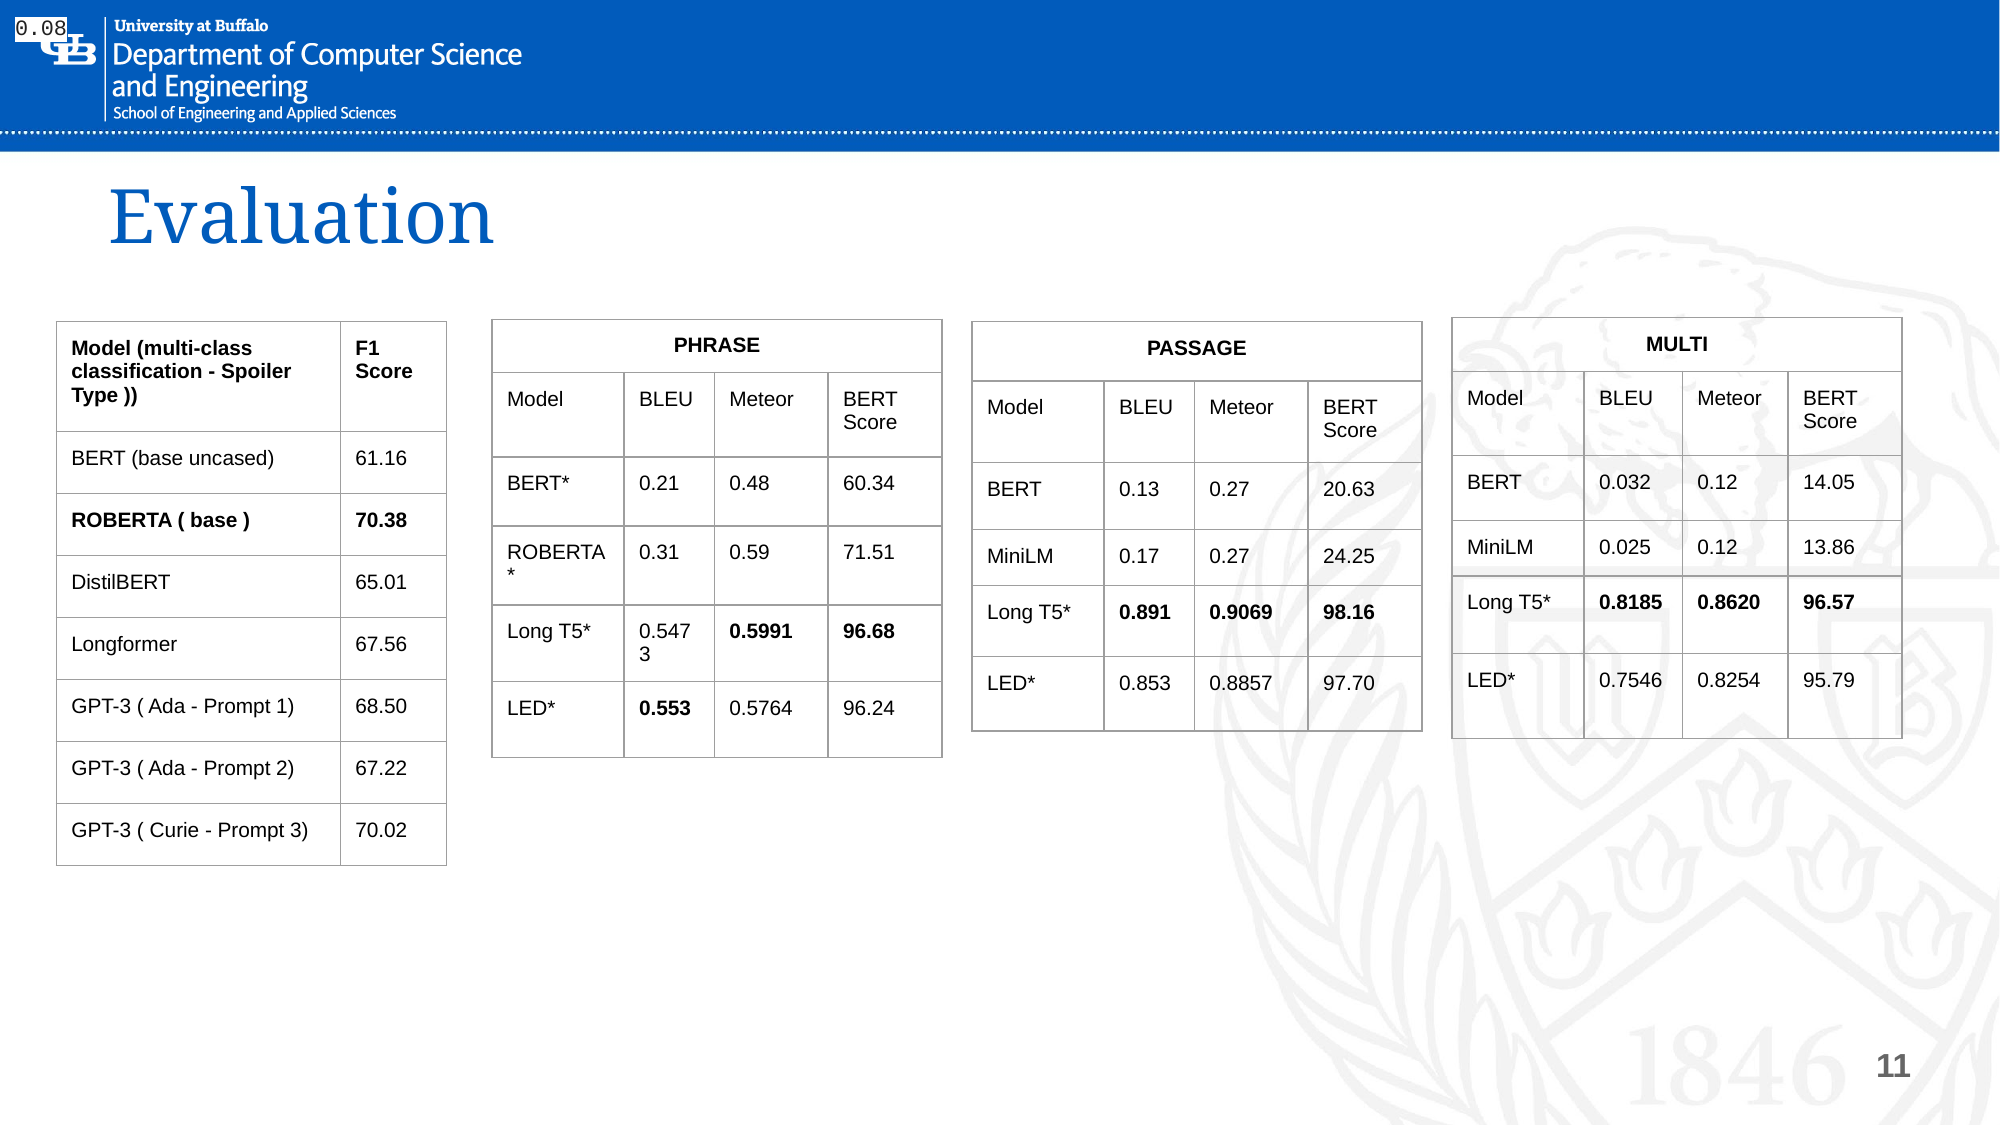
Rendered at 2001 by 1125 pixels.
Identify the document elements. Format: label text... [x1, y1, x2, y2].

table_cell BERT (base uncased) [57, 432, 340, 493]
table_cell MiniLM [1453, 521, 1583, 575]
table_cell BERT [973, 463, 1103, 529]
table_cell MiniLM [973, 530, 1103, 585]
table_cell 96.24 [829, 682, 941, 757]
table_cell 96.57 [1789, 577, 1901, 653]
table_cell Longformer [57, 618, 340, 679]
table_cell BERT Score [1789, 372, 1901, 455]
table_cell 71.51 [829, 527, 941, 604]
table_cell LED* [493, 682, 623, 757]
table_cell 0.853 [1105, 657, 1194, 730]
table_cell 0.8254 [1683, 654, 1787, 738]
table_cell Meteor [1683, 372, 1787, 455]
table_cell Model [1453, 372, 1583, 455]
table_cell Long T5* [1453, 577, 1583, 653]
table_cell BERT Score [829, 373, 941, 456]
table_cell 20.63 [1309, 463, 1421, 529]
table_cell LED* [973, 657, 1103, 730]
table_cell 0.59 [715, 527, 827, 604]
table_cell Meteor [715, 373, 827, 456]
table_cell 0.17 [1105, 530, 1194, 585]
table_cell 24.25 [1309, 530, 1421, 585]
table_header Model (multi-class classification - Spoiler Type )) [57, 322, 340, 431]
table_cell GPT-3 ( Ada - Prompt 2) [57, 742, 340, 803]
table_cell 0.5473 [625, 606, 714, 681]
table_cell Model [493, 373, 623, 456]
table_cell 60.34 [829, 458, 941, 525]
table_cell 0.553 [625, 682, 714, 757]
table_cell 0.27 [1195, 463, 1307, 529]
table_cell 14.05 [1789, 456, 1901, 520]
table_cell BERT* [493, 458, 623, 525]
table_cell 13.86 [1789, 521, 1901, 575]
table_cell 0.5991 [715, 606, 827, 681]
table_cell GPT-3 ( Ada - Prompt 1) [57, 680, 340, 741]
table_cell 0.27 [1195, 530, 1307, 585]
table_cell 0.032 [1585, 456, 1682, 520]
table_cell 95.79 [1789, 654, 1901, 738]
table_cell 0.31 [625, 527, 714, 604]
table_cell 0.8857 [1195, 657, 1307, 730]
table_cell 70.38 [341, 494, 446, 555]
table_cell 97.70 [1309, 657, 1421, 730]
table_cell Long T5* [973, 586, 1103, 656]
table_cell 0.9069 [1195, 586, 1307, 656]
table_cell 0.7546 [1585, 654, 1682, 738]
table_cell 0.13 [1105, 463, 1194, 529]
table_cell 0.48 [715, 458, 827, 525]
table_cell 0.12 [1683, 521, 1787, 575]
table_cell GPT-3 ( Curie - Prompt 3) [57, 804, 340, 865]
table_cell 0.8620 [1683, 577, 1787, 653]
table_cell 67.22 [341, 742, 446, 803]
table_cell ROBERTA* [493, 527, 623, 604]
table_cell 0.025 [1585, 521, 1682, 575]
table_header F1 Score [341, 322, 446, 431]
table_cell LED* [1453, 654, 1583, 738]
table_cell BLEU [1105, 382, 1194, 462]
table_cell 0.12 [1683, 456, 1787, 520]
table_cell 65.01 [341, 556, 446, 617]
table_cell 0.891 [1105, 586, 1194, 656]
text_box 0.08 [0, 0, 493, 53]
table_cell BERT [1453, 456, 1583, 520]
table_cell 0.8185 [1585, 577, 1682, 653]
table_header PHRASE [493, 320, 941, 372]
picture [0, 0, 2000, 1125]
title Evaluation [93, 178, 1819, 297]
table_cell DistilBERT [57, 556, 340, 617]
table_cell 96.68 [829, 606, 941, 681]
table_cell Long T5* [493, 606, 623, 681]
table_cell BLEU [625, 373, 714, 456]
table_cell BERT Score [1309, 382, 1421, 462]
table_header PASSAGE [973, 322, 1421, 380]
table_cell Model [973, 382, 1103, 462]
table_cell 70.02 [341, 804, 446, 865]
table_cell 67.56 [341, 618, 446, 679]
table_cell 0.5764 [715, 682, 827, 757]
table_cell 68.50 [341, 680, 446, 741]
table_cell Meteor [1195, 382, 1307, 462]
table_cell BLEU [1585, 372, 1682, 455]
table_cell 0.21 [625, 458, 714, 525]
table_header MULTI [1453, 318, 1901, 371]
table_cell 61.16 [341, 432, 446, 493]
table_cell 98.16 [1309, 586, 1421, 656]
table_cell ROBERTA ( base ) [57, 494, 340, 555]
